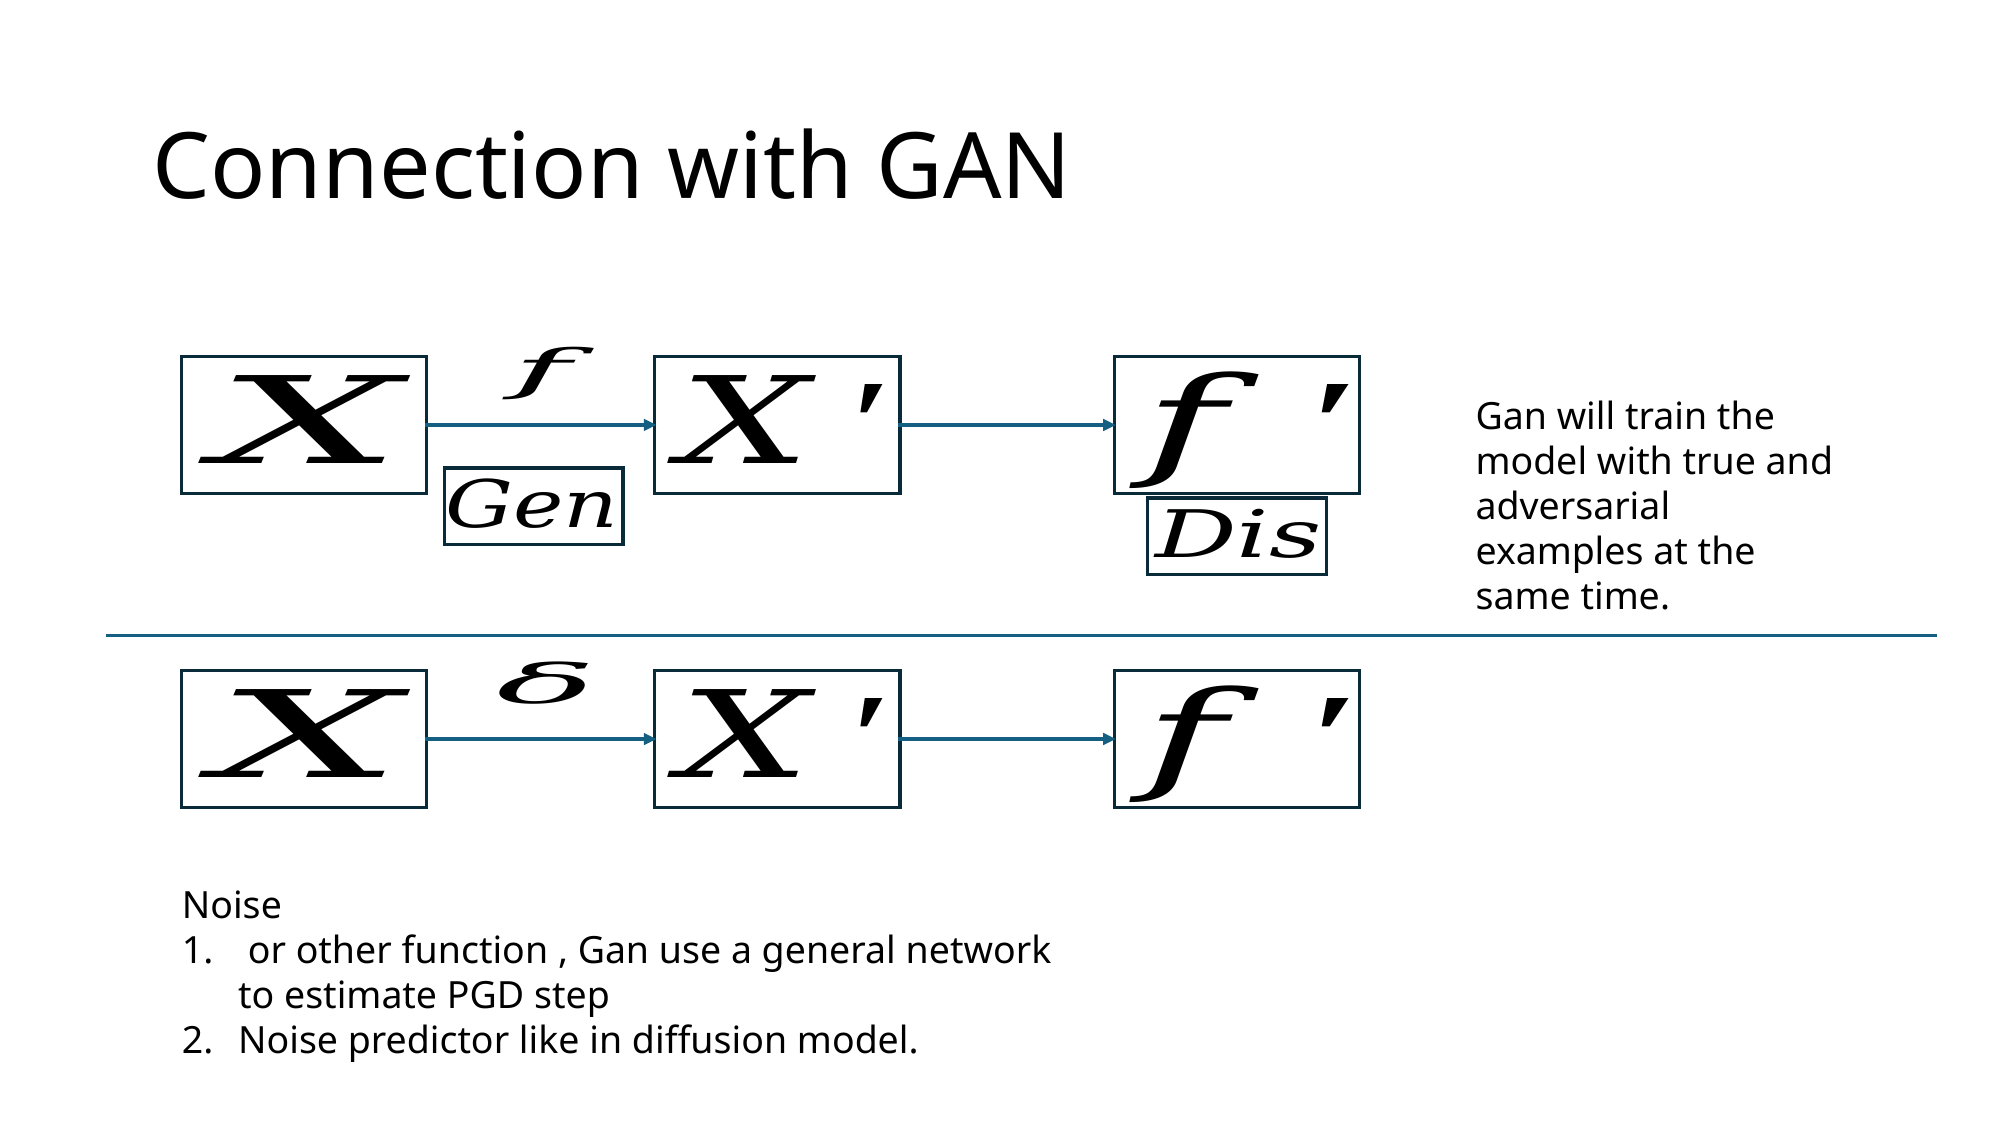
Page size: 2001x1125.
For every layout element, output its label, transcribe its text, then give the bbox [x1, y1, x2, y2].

title Connection with GAN [137, 59, 1863, 278]
text_box Gan will train the model with true and adversarial examples at the same time. [1460, 384, 1863, 625]
